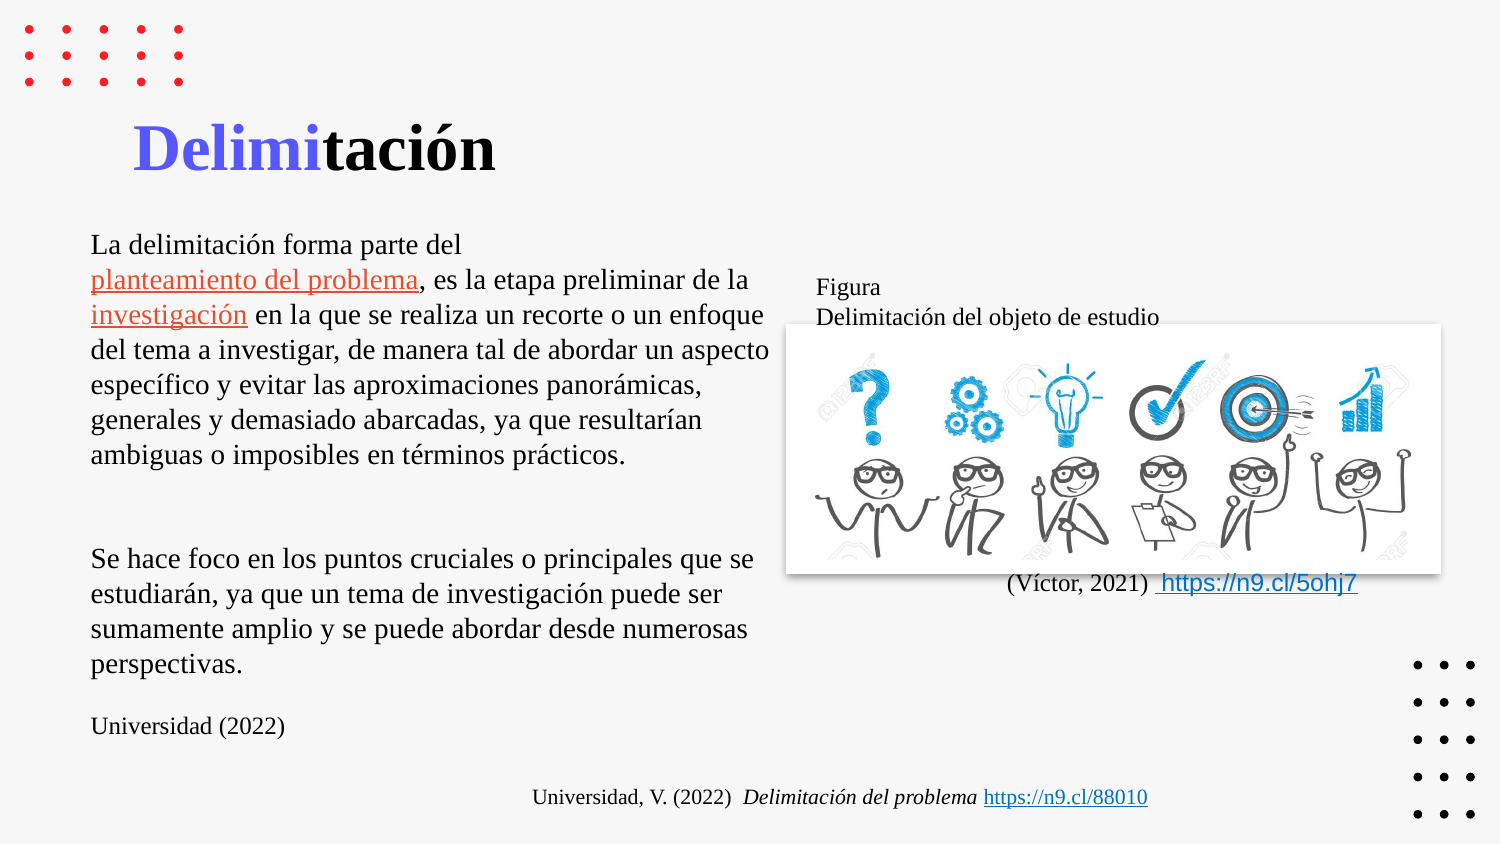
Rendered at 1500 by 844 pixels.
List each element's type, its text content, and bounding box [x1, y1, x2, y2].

subtitle La delimitación forma parte del planteamiento del problema, es la etapa preliminar de la investigación en la que se realiza un recorte o un enfoque del tema a investigar, de manera tal de abordar un aspecto específico y evitar las aproximaciones panorámicas, generales y demasiado abarcadas, ya que resultarían ambiguas o imposibles en términos prácticos. Se hace foco en los puntos cruciales o principales que se estudiarán, ya que un tema de investigación puede ser sumamente amplio y se puede abordar desde numerosas perspectivas. Universidad (2022) [75, 210, 811, 790]
title Delimitación [118, 88, 1382, 183]
picture [800, 338, 1427, 560]
text_box (Víctor, 2021) https://n9.cl/5ohj7 [991, 568, 1426, 604]
text_box Figura Delimitación del objeto de estudio [800, 263, 1325, 338]
text_box Universidad, V. (2022) Delimitación del problema https://n9.cl/88010 [517, 775, 1380, 844]
